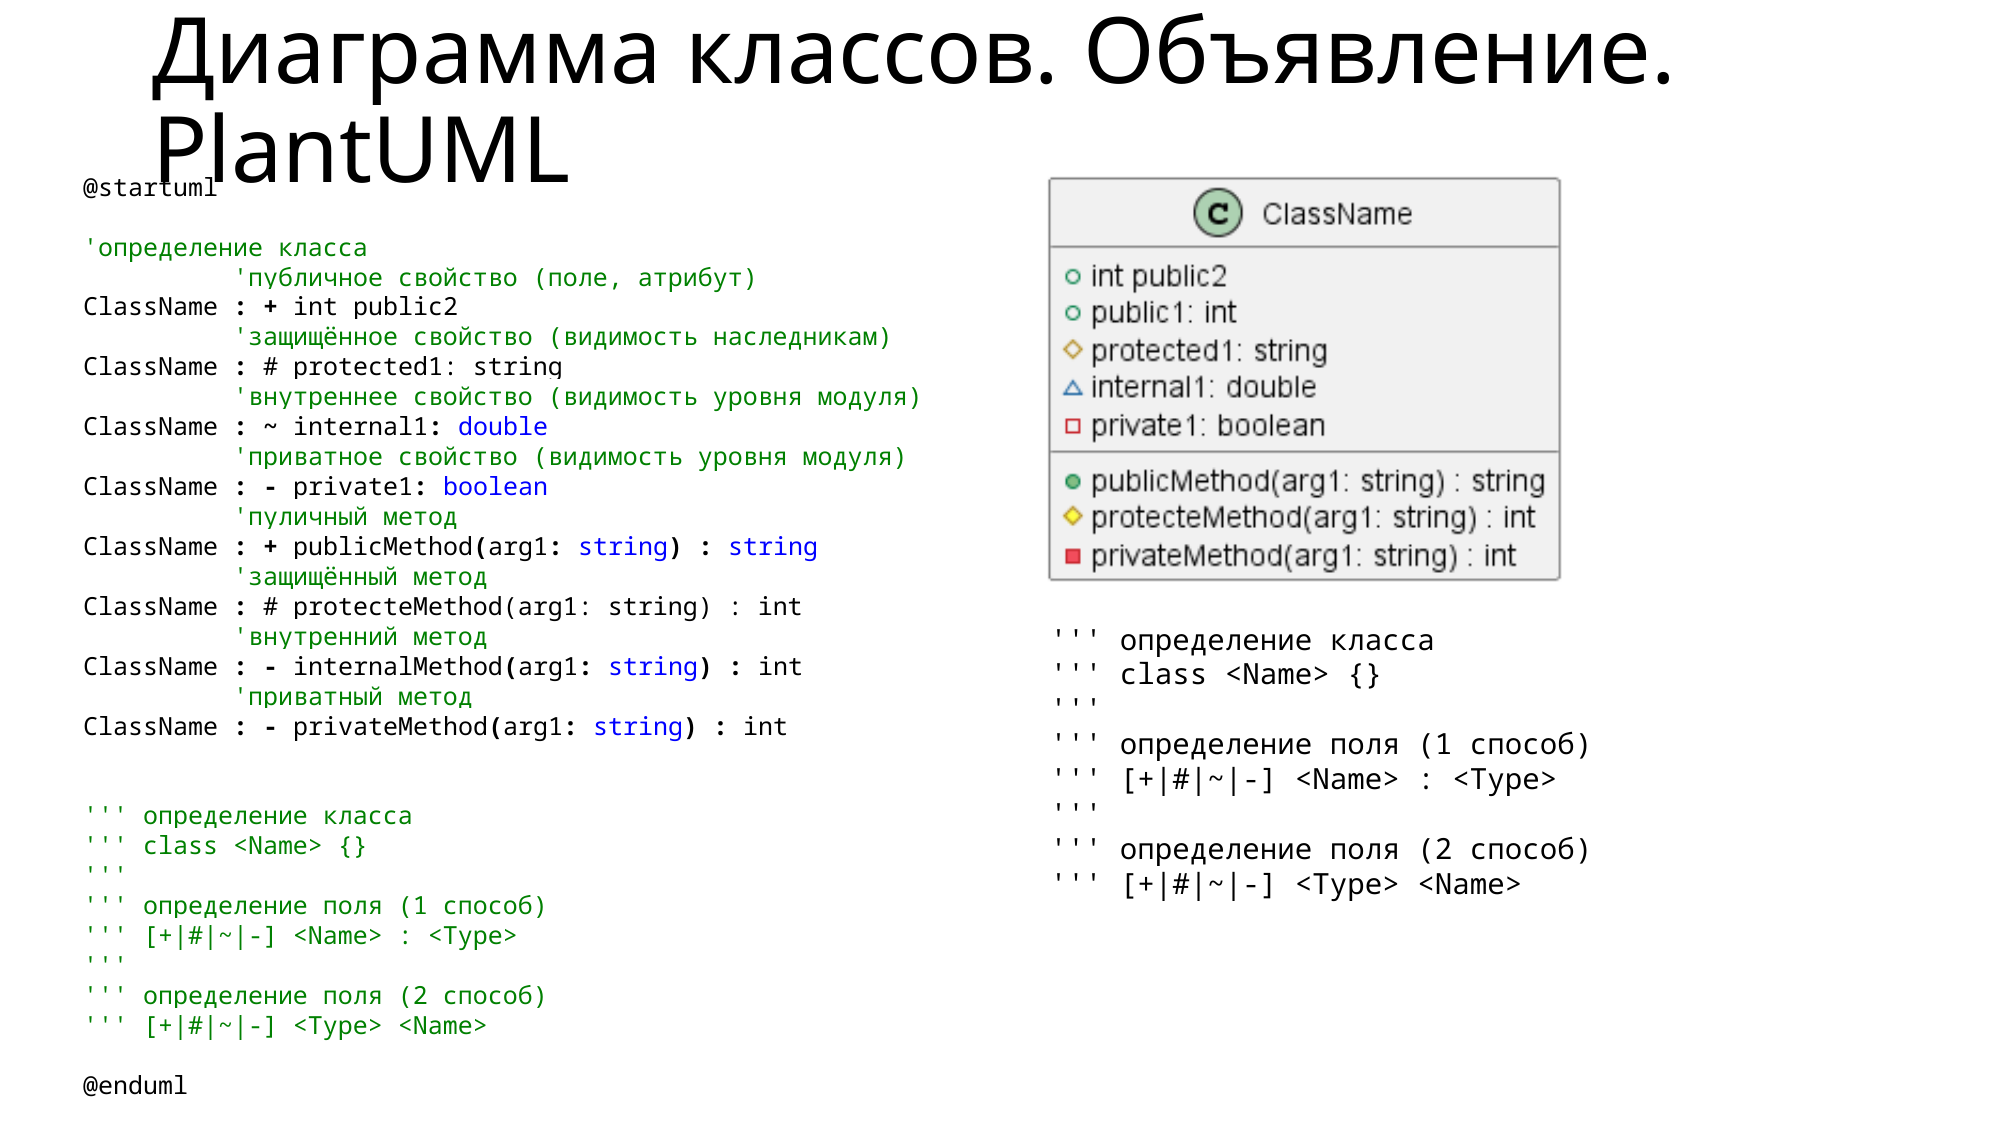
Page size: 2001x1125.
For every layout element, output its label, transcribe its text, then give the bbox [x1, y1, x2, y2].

text_box ''' определение класса ''' class <Name> {} ''' ''' определение поля (1 способ) ''' [+|#|~|-] <Name> : <Type> ''' ''' определение поля (2 способ) ''' [+|#|~|-] <Type> <Name> [1034, 613, 1985, 908]
picture [1034, 163, 1587, 607]
text_box Диаграмма классов. Объявление. PlantUML [137, 0, 1863, 213]
text_box @startuml 'определение класса 'публичное свойство (поле, атрибут) ClassName : + int public2 'защищённое свойство (видимость наследникам) ClassName : # protected1: string 'внутреннее свойство (видимость уровня модуля) ClassName : ~ internal1: double 'приватное свойство (видимость уровня модуля) ClassName : - private1: boolean 'пуличный метод ClassName : + publicMethod(arg1: string) : string 'защищённый метод ClassName : # protecteMethod(arg1: string) : int 'внутренний метод ClassName : - internalMethod(arg1: string) : int 'приватный метод ClassName : - privateMethod(arg1: string) : int ''' определение класса ''' class <Name> {} ''' ''' определение поля (1 способ) ''' [+|#|~|-] <Name> : <Type> ''' ''' определение поля (2 способ) ''' [+|#|~|-] <Type> <Name> @enduml [68, 163, 984, 1107]
